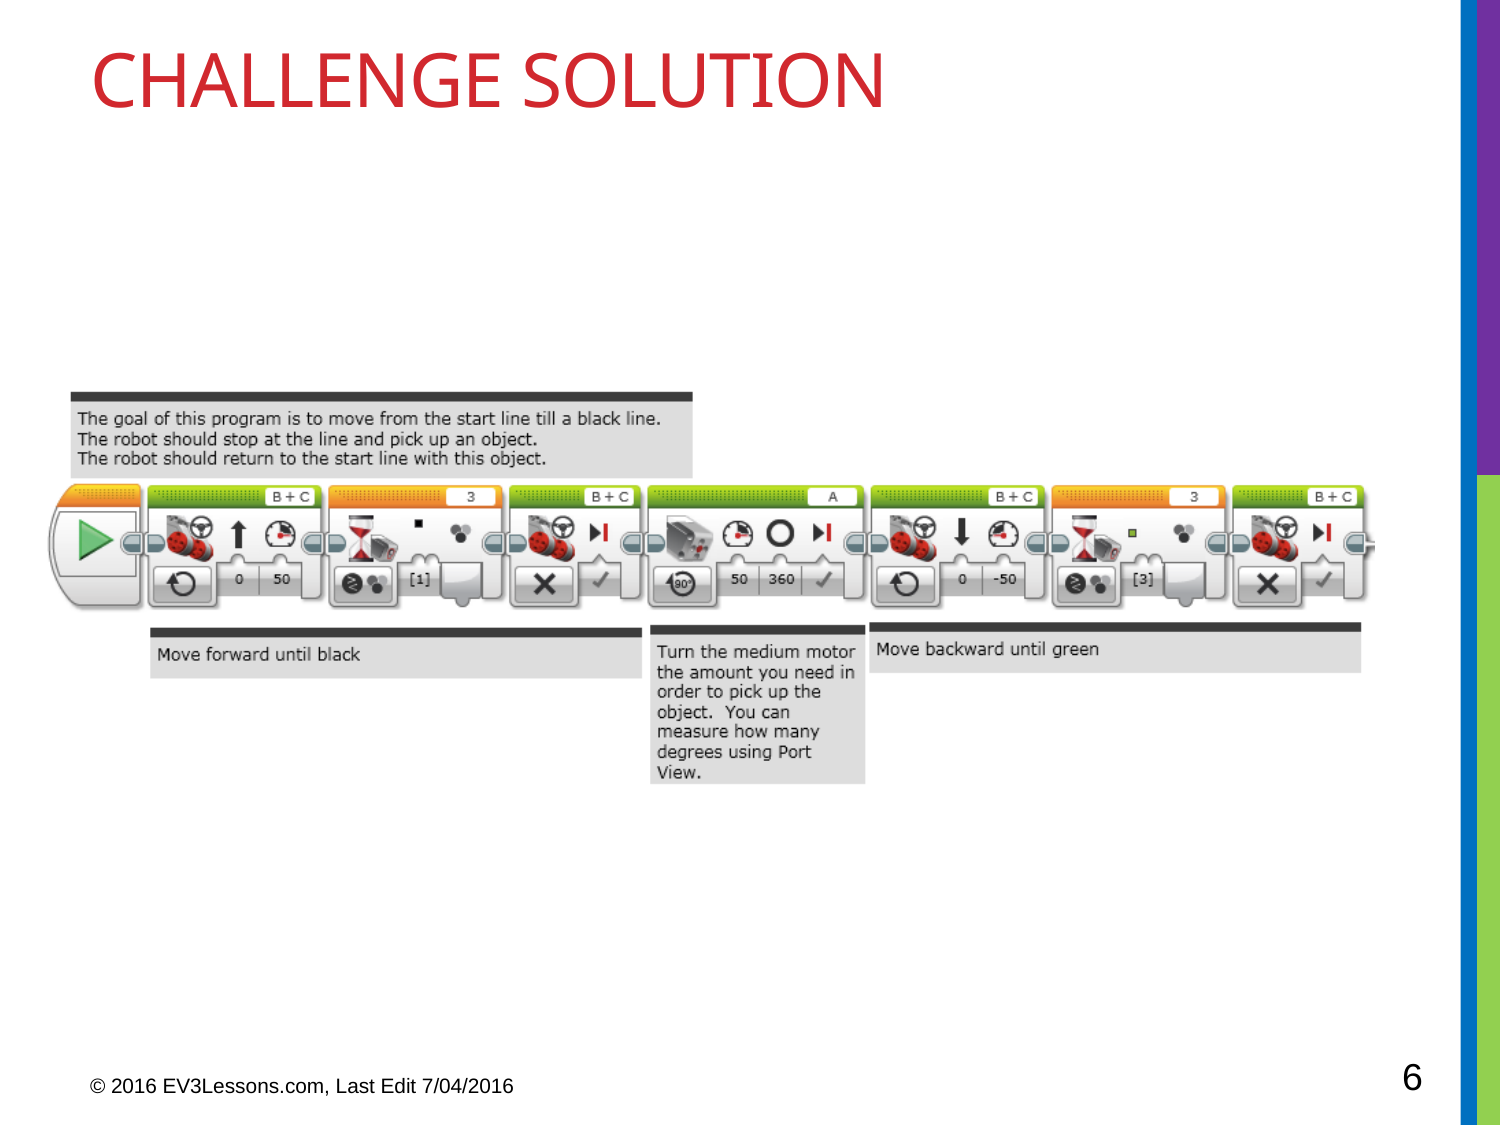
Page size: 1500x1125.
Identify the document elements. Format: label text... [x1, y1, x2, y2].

footer © 2016 EV3Lessons.com, Last Edit 7/04/2016 [75, 1065, 638, 1112]
slide_number 6 [1387, 1045, 1491, 1106]
title Challenge Solution [75, 25, 1428, 250]
picture [34, 376, 1376, 814]
